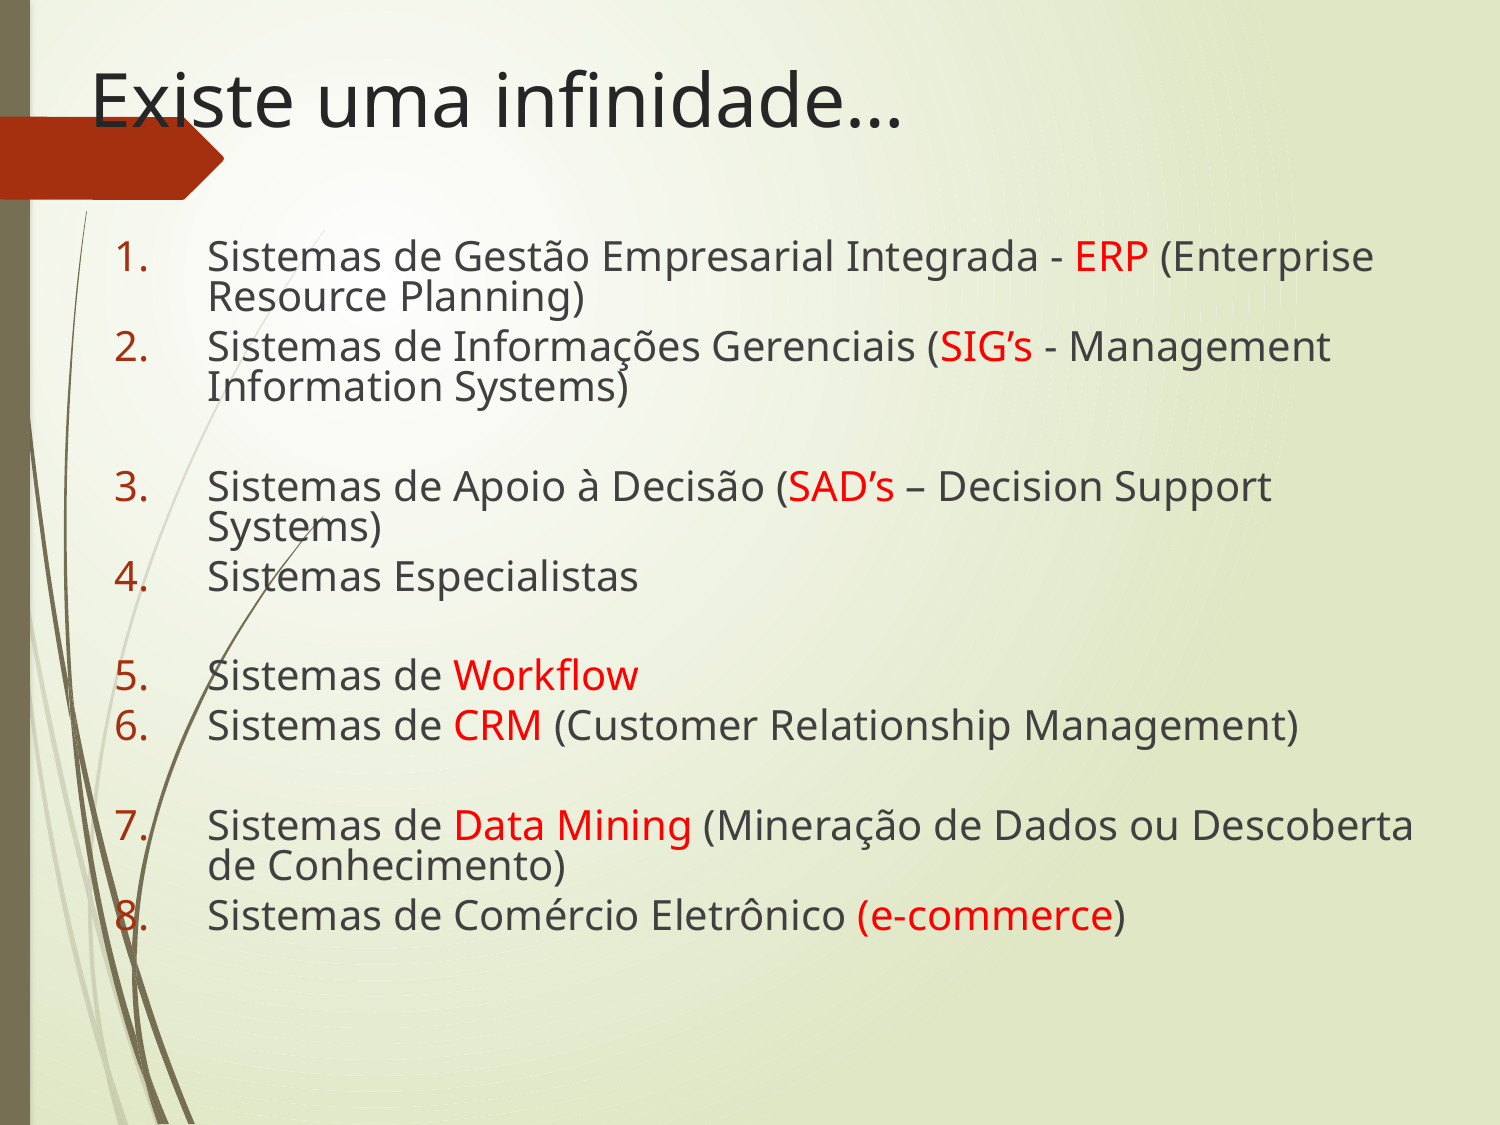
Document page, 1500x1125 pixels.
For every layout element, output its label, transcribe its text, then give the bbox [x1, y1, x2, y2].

list Sistemas de Gestão Empresarial Integrada - ERP (Enterprise Resource Planning)‏ Sistemas de Informações Gerenciais (SIG’s - Management Information Systems)‏ Sistemas de Apoio à Decisão (SAD’s – Decision Support Systems)‏ Sistemas Especialistas Sistemas de Workflow Sistemas de CRM (Customer Relationship Management)‏ Sistemas de Data Mining (Mineração de Dados ou Descoberta de Conhecimento)‏ Sistemas de Comércio Eletrônico (e-commerce) [100, 231, 1459, 977]
title Existe uma infinidade… [75, 45, 1427, 233]
